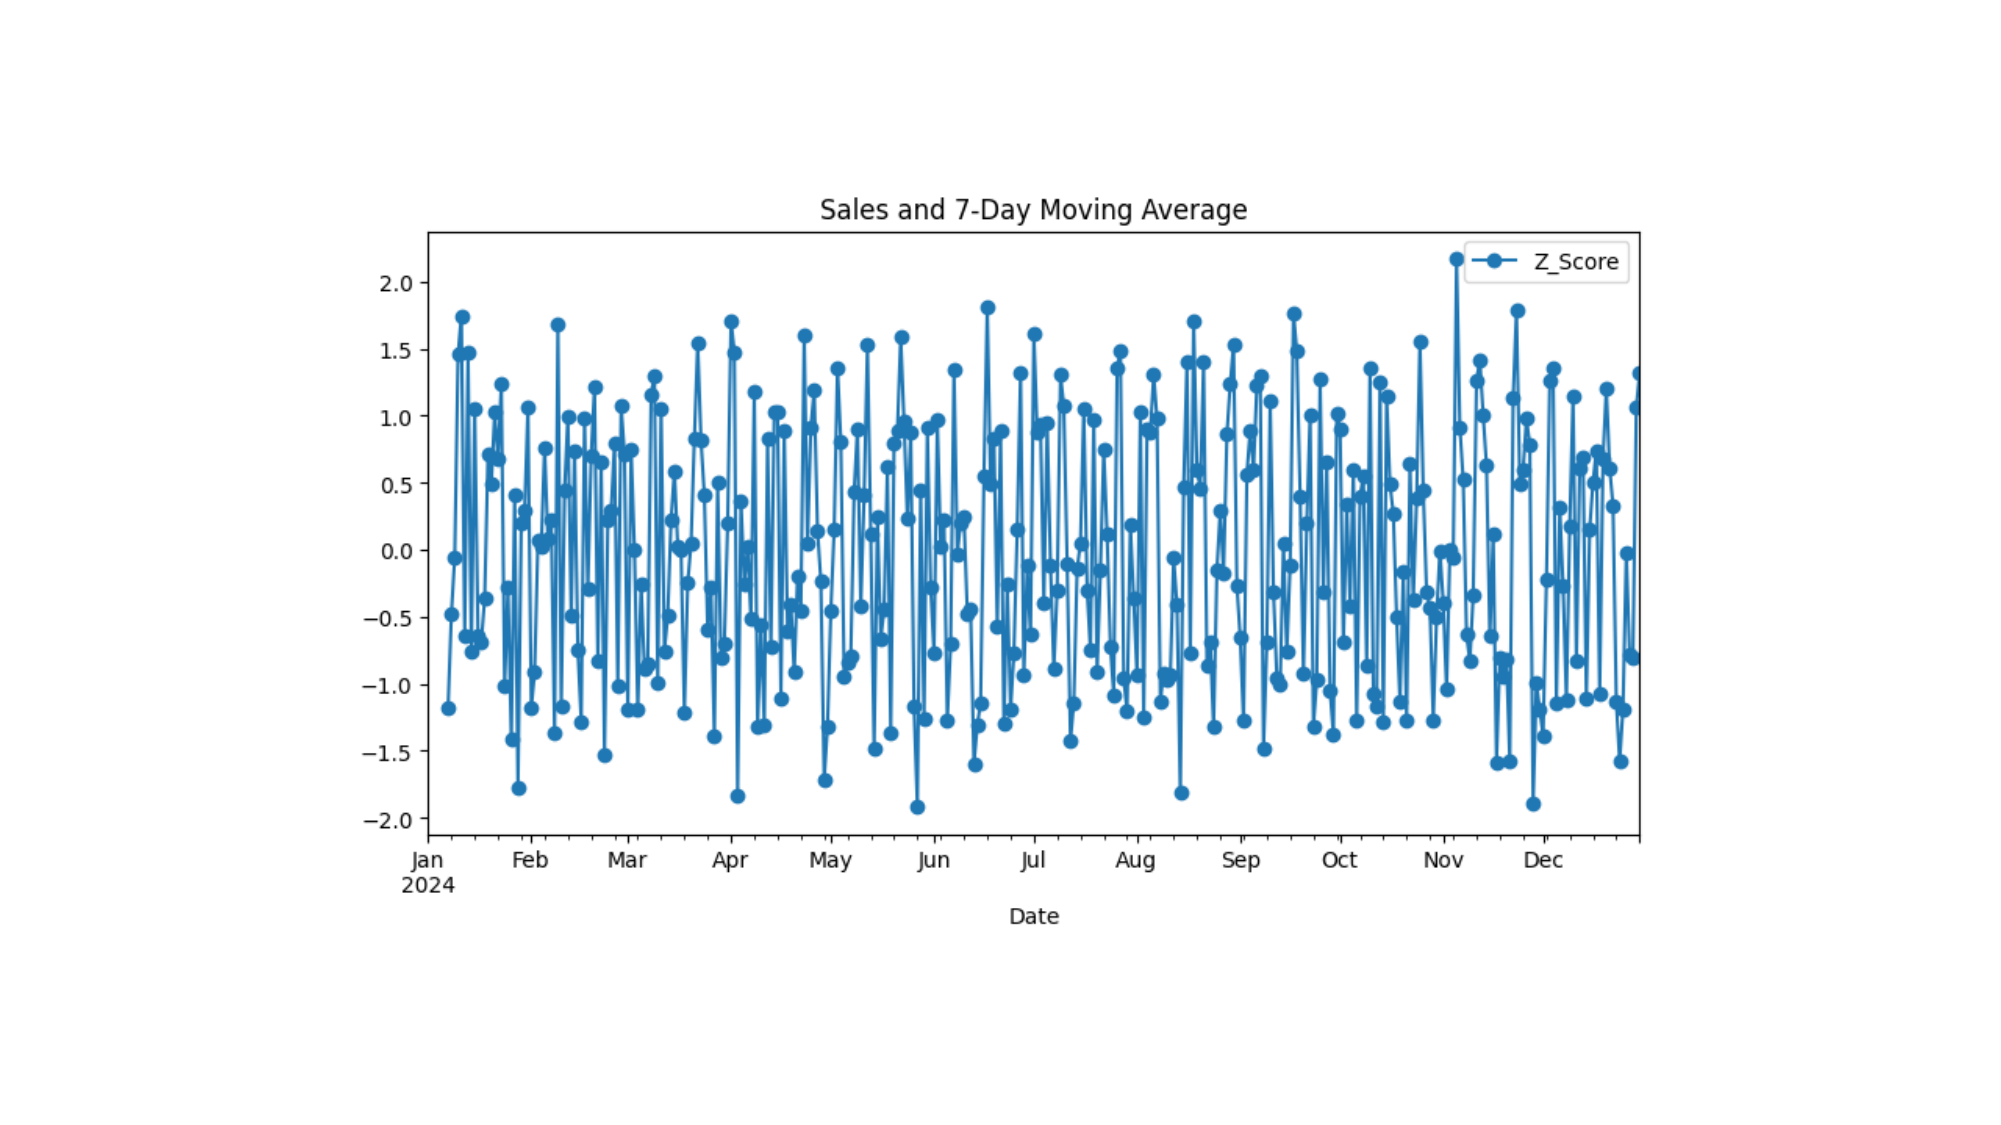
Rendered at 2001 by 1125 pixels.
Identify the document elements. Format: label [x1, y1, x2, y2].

picture [344, 182, 1656, 943]
